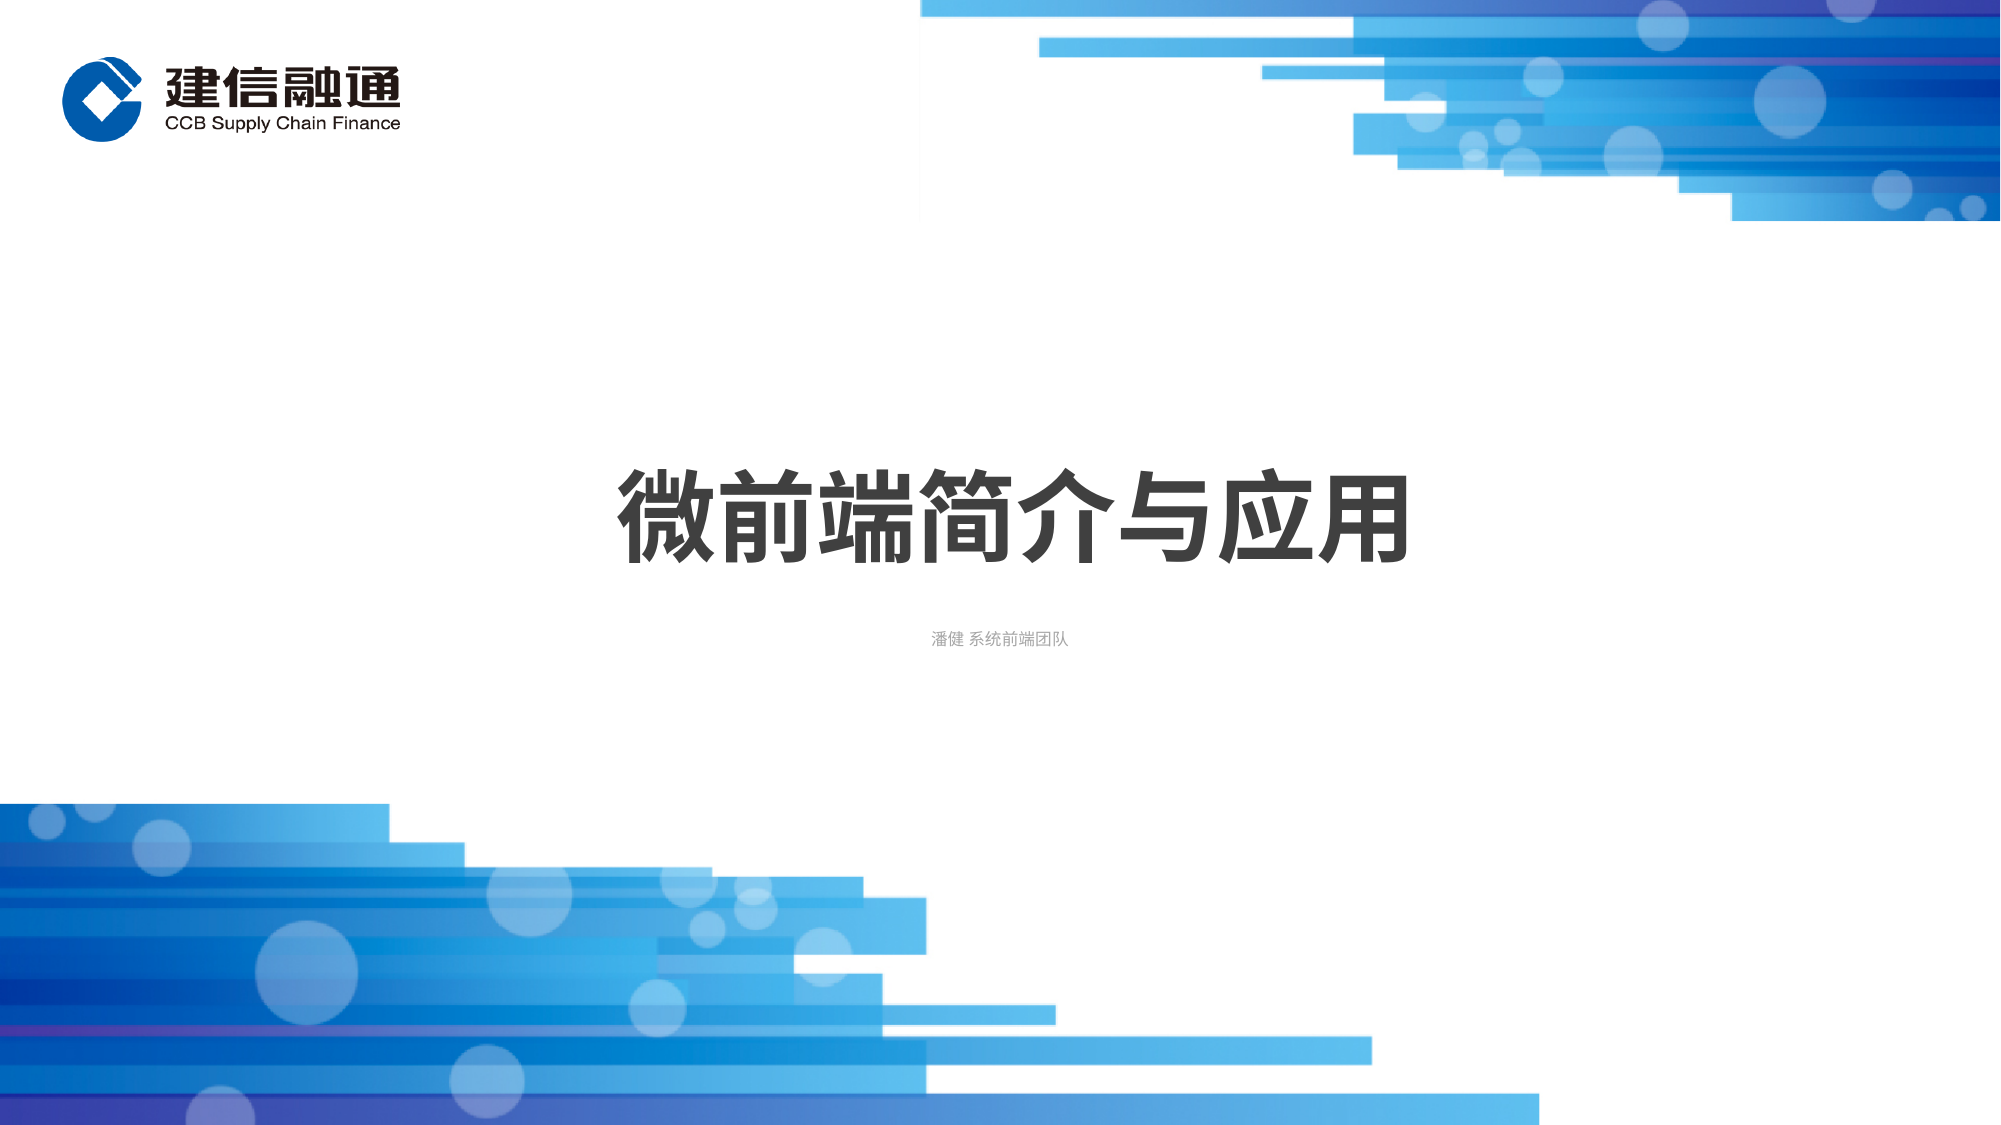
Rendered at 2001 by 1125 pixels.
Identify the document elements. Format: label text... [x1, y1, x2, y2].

text_box 潘健 系统前端团队 [916, 615, 1084, 657]
picture [0, 0, 2001, 1125]
text_box 微前端简介与应用 [601, 447, 1432, 582]
